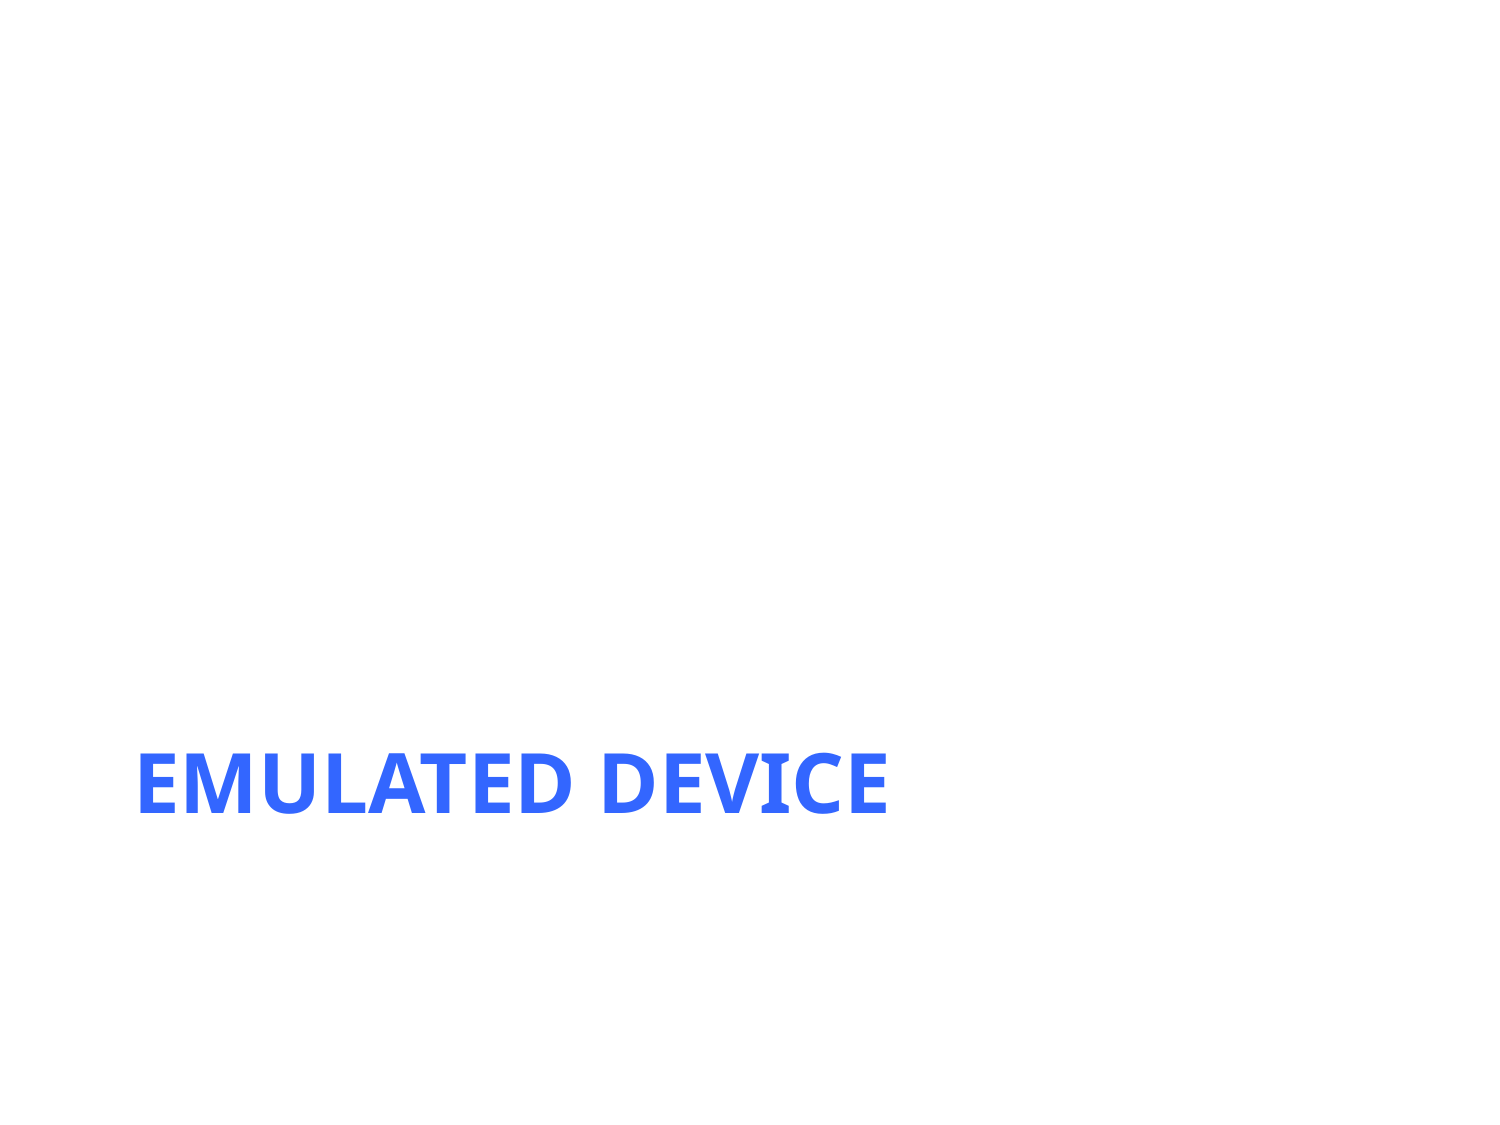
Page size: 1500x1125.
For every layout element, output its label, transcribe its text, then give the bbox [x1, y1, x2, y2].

title Emulated Device [118, 722, 1394, 947]
